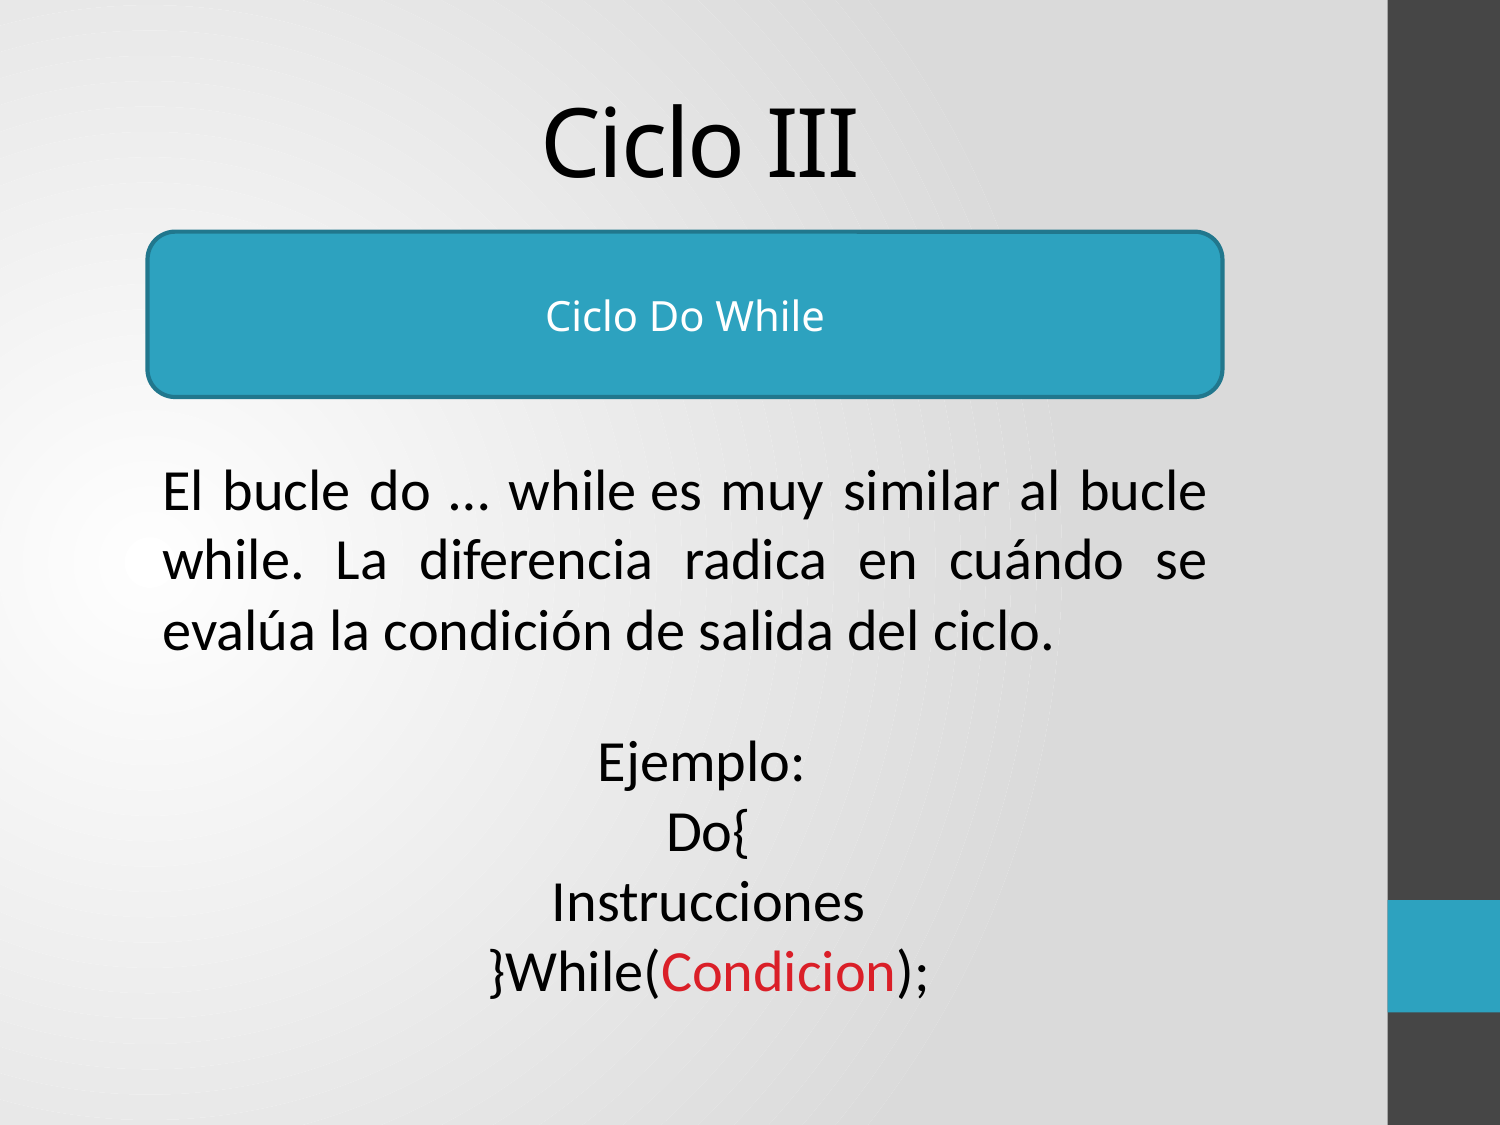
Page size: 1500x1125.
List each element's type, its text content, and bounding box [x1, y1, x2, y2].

text_box Ejemplo: Do{ Instrucciones }While(Condicion); [171, 715, 1247, 1011]
title Ciclo III [75, 45, 1325, 233]
text_box El bucle do … while es muy similar al bucle while. La diferencia radica en cuándo se evalúa la condición de salida del ciclo. [147, 444, 1223, 670]
text_box Ciclo Do While [145, 229, 1225, 400]
